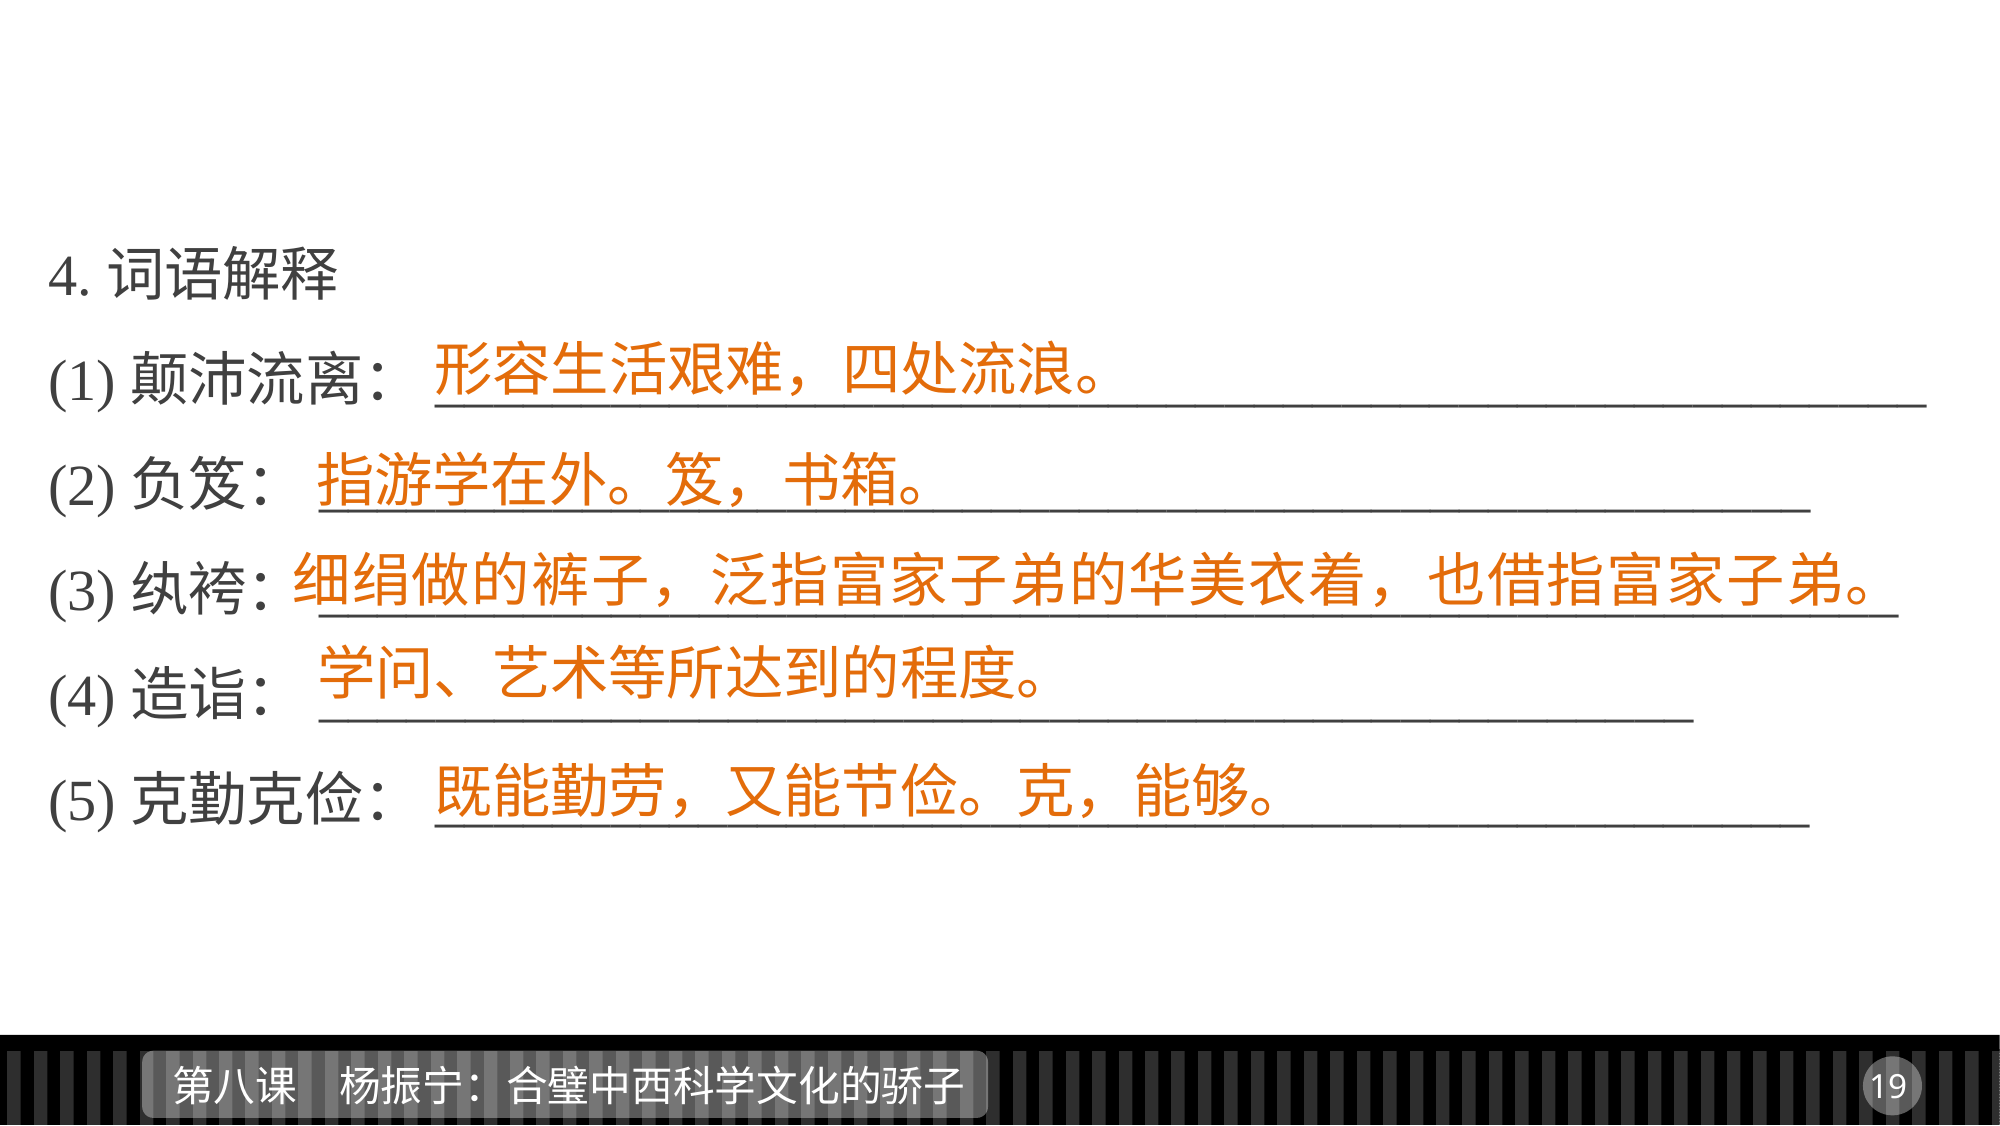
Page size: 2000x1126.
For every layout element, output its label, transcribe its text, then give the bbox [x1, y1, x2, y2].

text_box 既能勤劳，又能节俭。克，能够。 [419, 712, 2000, 832]
text_box 指游学在外。笈，书箱。 [301, 400, 1445, 501]
text_box 学问、艺术等所达到的程度。 [302, 594, 1886, 714]
text_box 形容生活艰难，四处流浪。 [419, 289, 1397, 400]
text_box 4.词语解释 (1)颠沛流离：___________________________________________________ (2)负笈：___________________________________________________ (3)纨袴：______________________________________________________ (4)造诣：_______________________________________________ (5)克勤克俭：_______________________________________________ [33, 194, 2000, 840]
text_box 细绢做的裤子，泛指富家子弟的华美衣着，也借指富家子弟。 [277, 501, 1861, 621]
